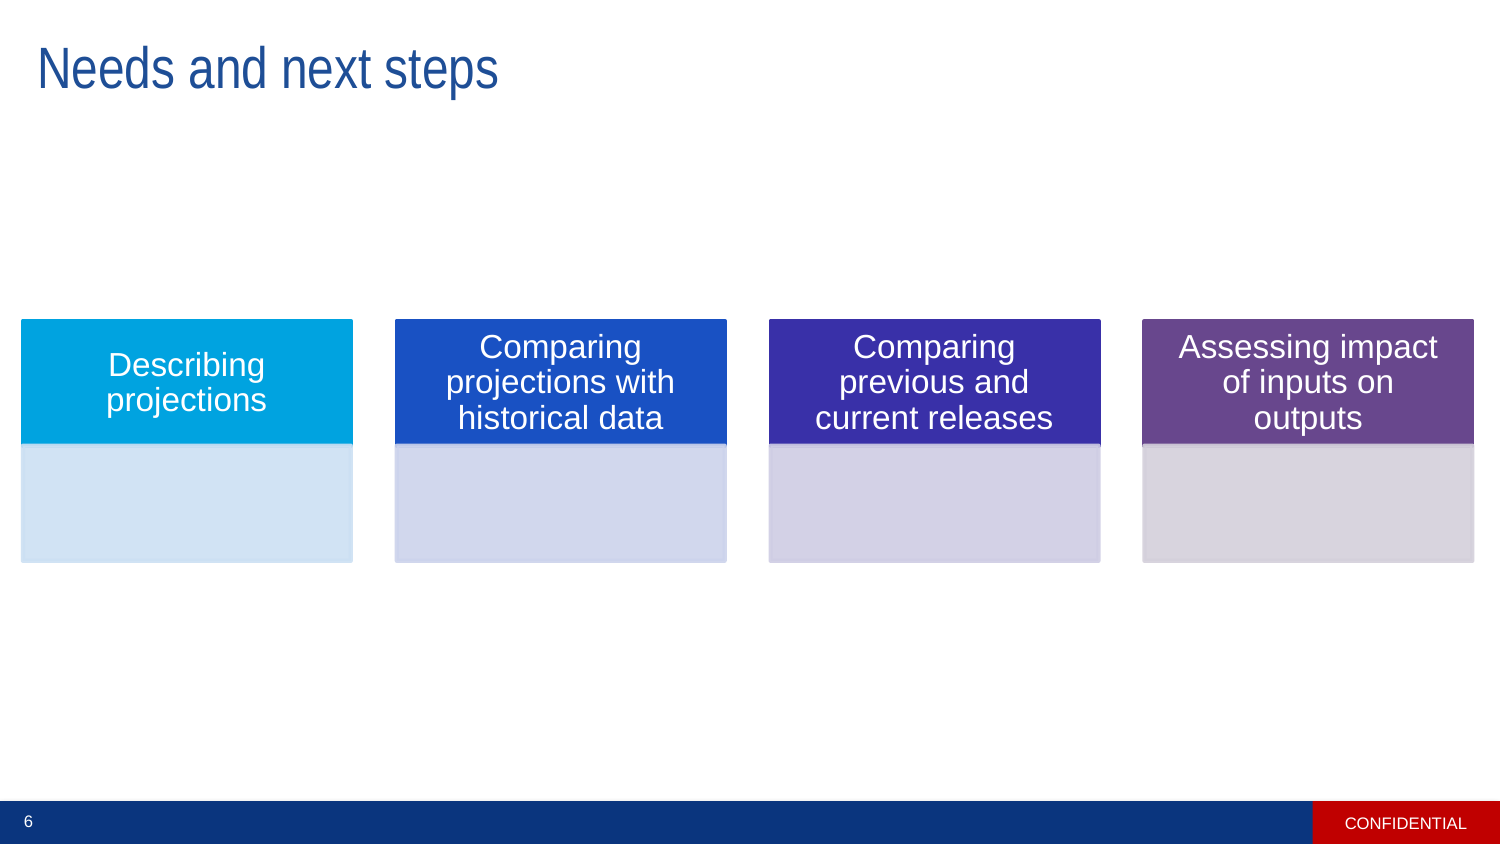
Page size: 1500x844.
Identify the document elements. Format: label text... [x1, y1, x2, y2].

slide_number 6 [0, 802, 57, 839]
footer CONFIDENTIAL [1312, 801, 1500, 844]
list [22, 149, 1474, 732]
title Needs and next steps [22, 22, 1474, 117]
